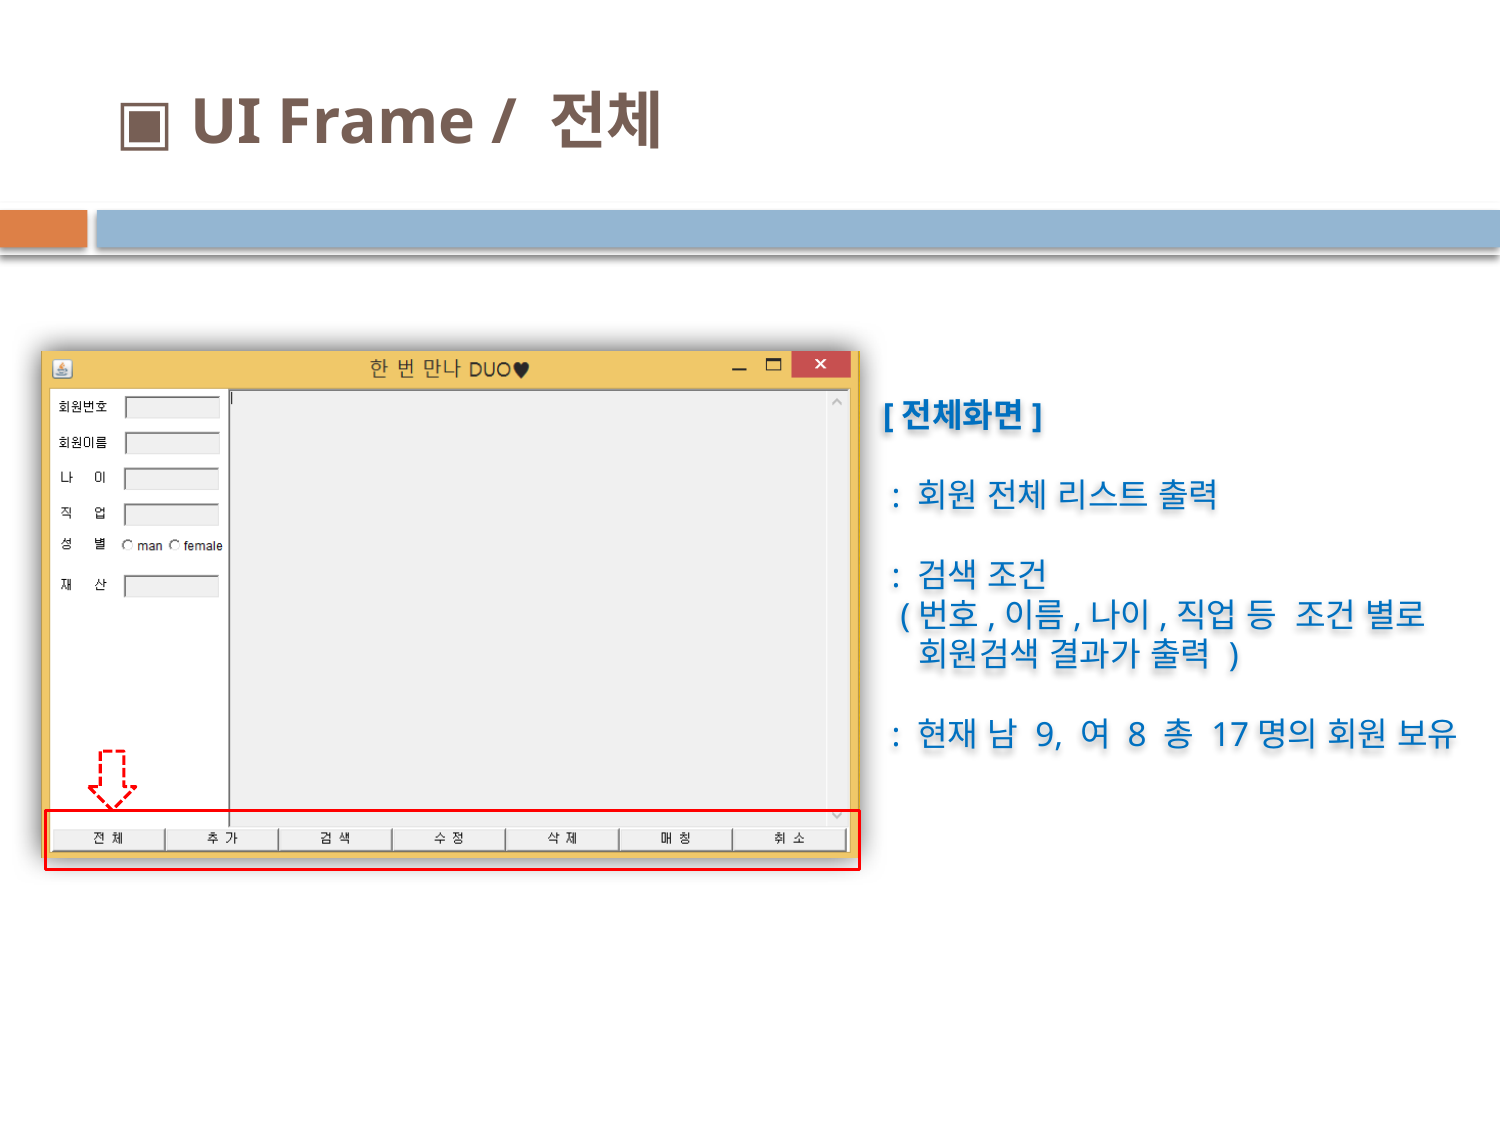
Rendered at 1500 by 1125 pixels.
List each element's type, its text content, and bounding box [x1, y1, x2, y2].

text_box [44, 865, 861, 871]
title ▣ UI Frame / 전체 [100, 37, 1438, 200]
picture [40, 350, 860, 858]
text_box [전체화면] : 회원 전체 리스트 출력 : 검색 조건 (번호,이름,나이,직업 등 조건 별로 회원검색 결과가 출력 ) : 현재 남 9, 여 8 총 17명의 회원 보유 [869, 338, 1483, 850]
